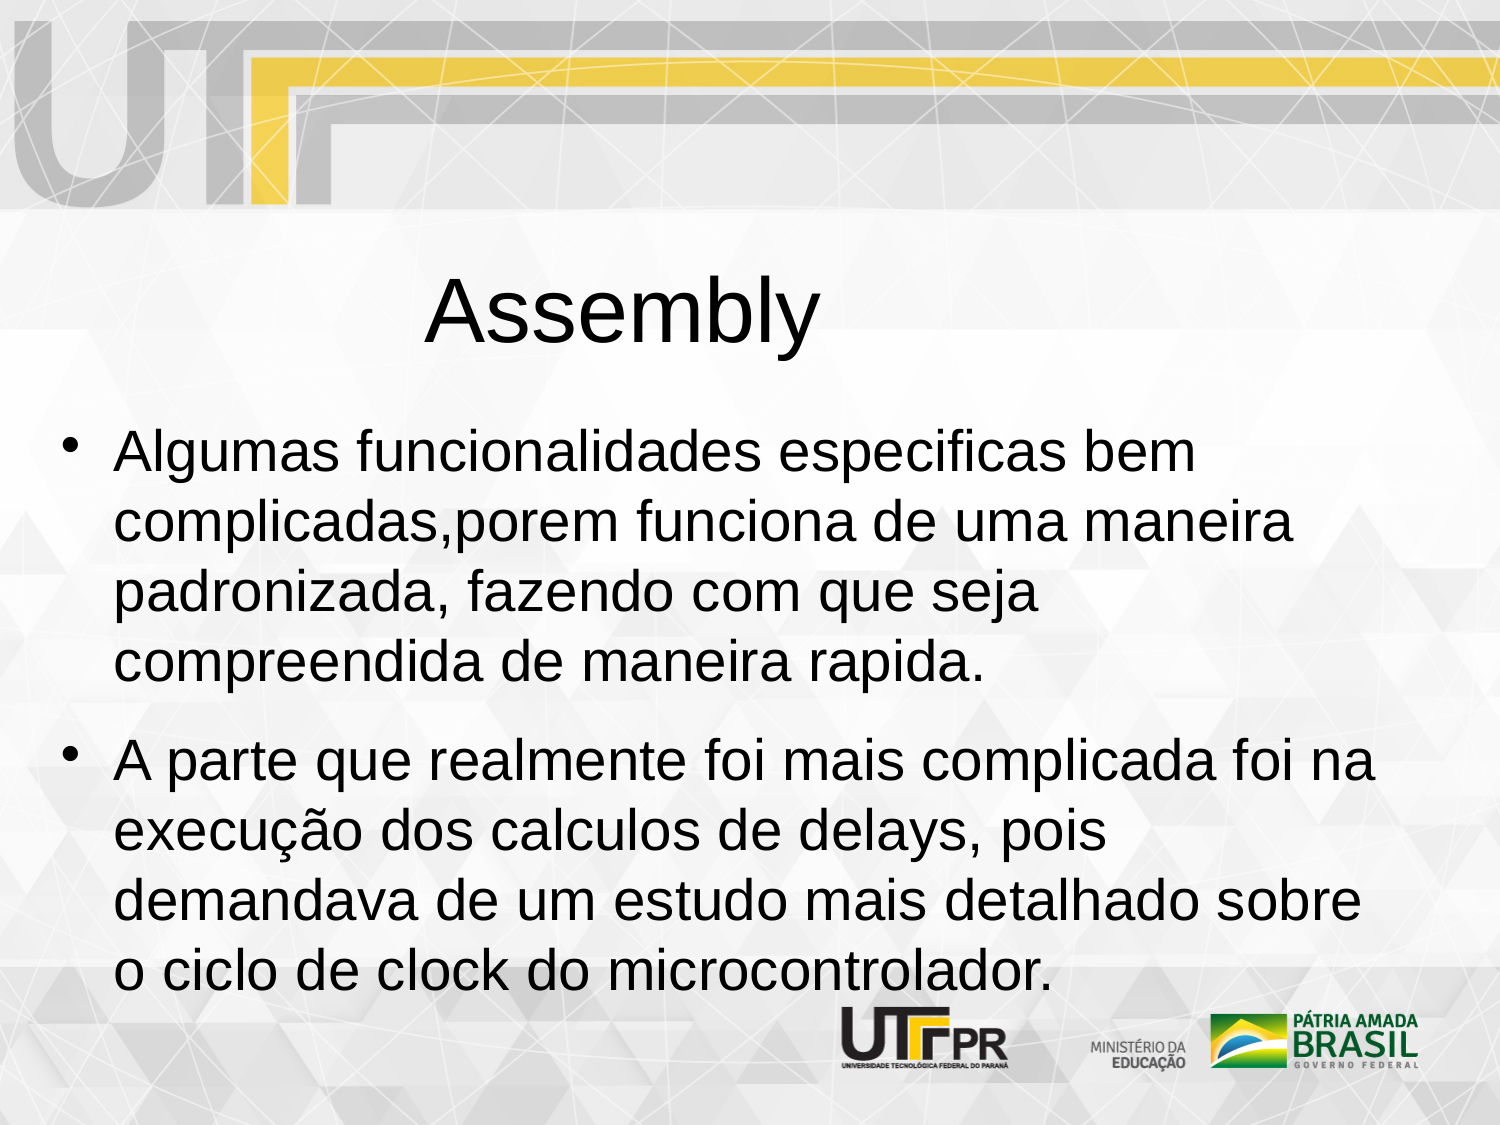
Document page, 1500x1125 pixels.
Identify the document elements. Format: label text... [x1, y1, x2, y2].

text_box Algumas funcionalidades especificas bem complicadas,porem funciona de uma maneira padronizada, fazendo com que seja compreendida de maneira rapida. A parte que realmente foi mais complicada foi na execução dos calculos de delays, pois demandava de um estudo mais detalhado sobre o ciclo de clock do microcontrolador. [42, 413, 1393, 1066]
text_box Assembly [118, 110, 1393, 413]
picture [0, 0, 1500, 1125]
